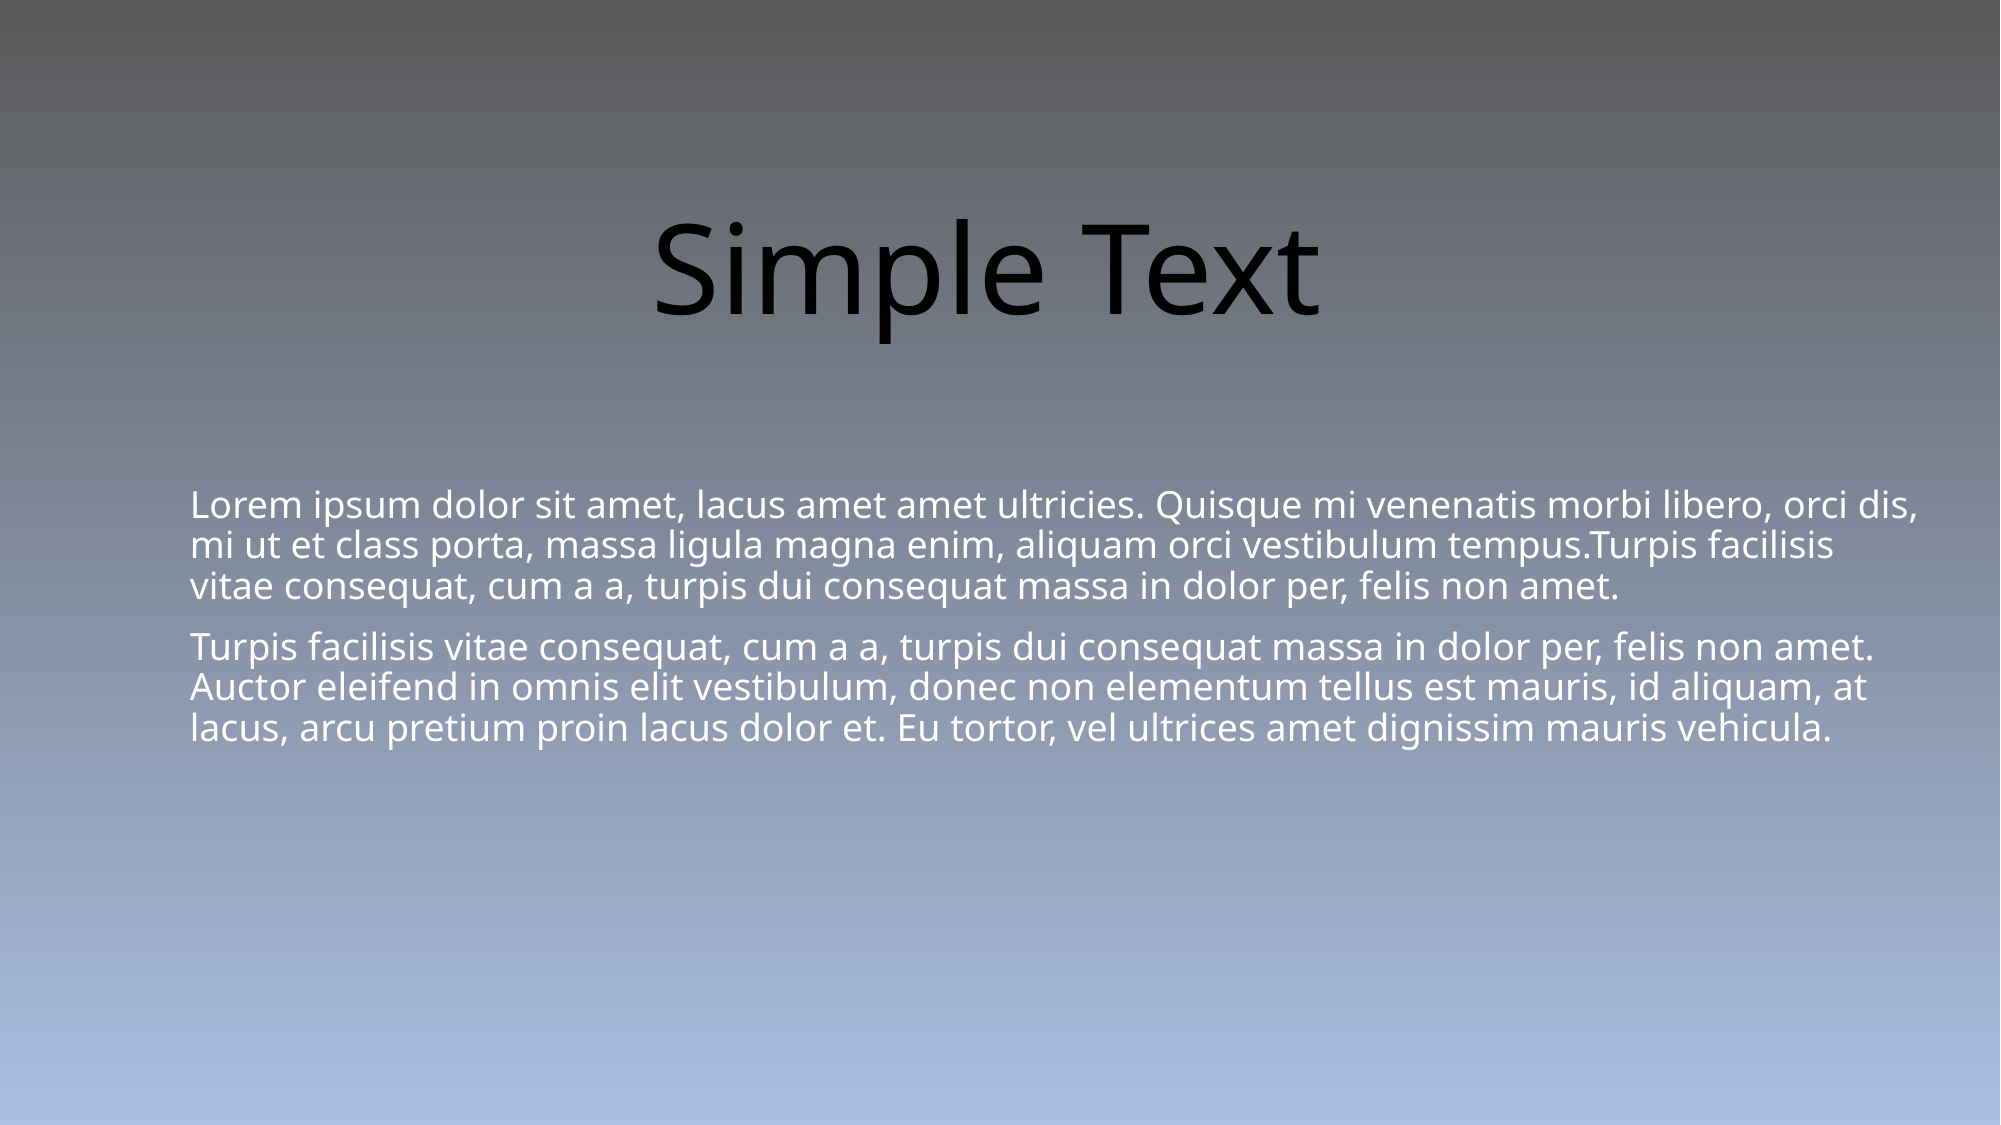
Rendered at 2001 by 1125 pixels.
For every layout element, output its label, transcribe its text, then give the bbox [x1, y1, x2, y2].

subtitle Lorem ipsum dolor sit amet, lacus amet amet ultricies. Quisque mi venenatis morbi libero, orci dis, mi ut et class porta, massa ligula magna enim, aliquam orci vestibulum tempus.Turpis facilisis vitae consequat, cum a a, turpis dui consequat massa in dolor per, felis non amet. Turpis facilisis vitae consequat, cum a a, turpis dui consequat massa in dolor per, felis non amet. Auctor eleifend in omnis elit vestibulum, donec non elementum tellus est mauris, id aliquam, at lacus, arcu pretium proin lacus dolor et. Eu tortor, vel ultrices amet dignissim mauris vehicula. [174, 412, 1945, 850]
title Simple Text [49, 86, 1925, 350]
